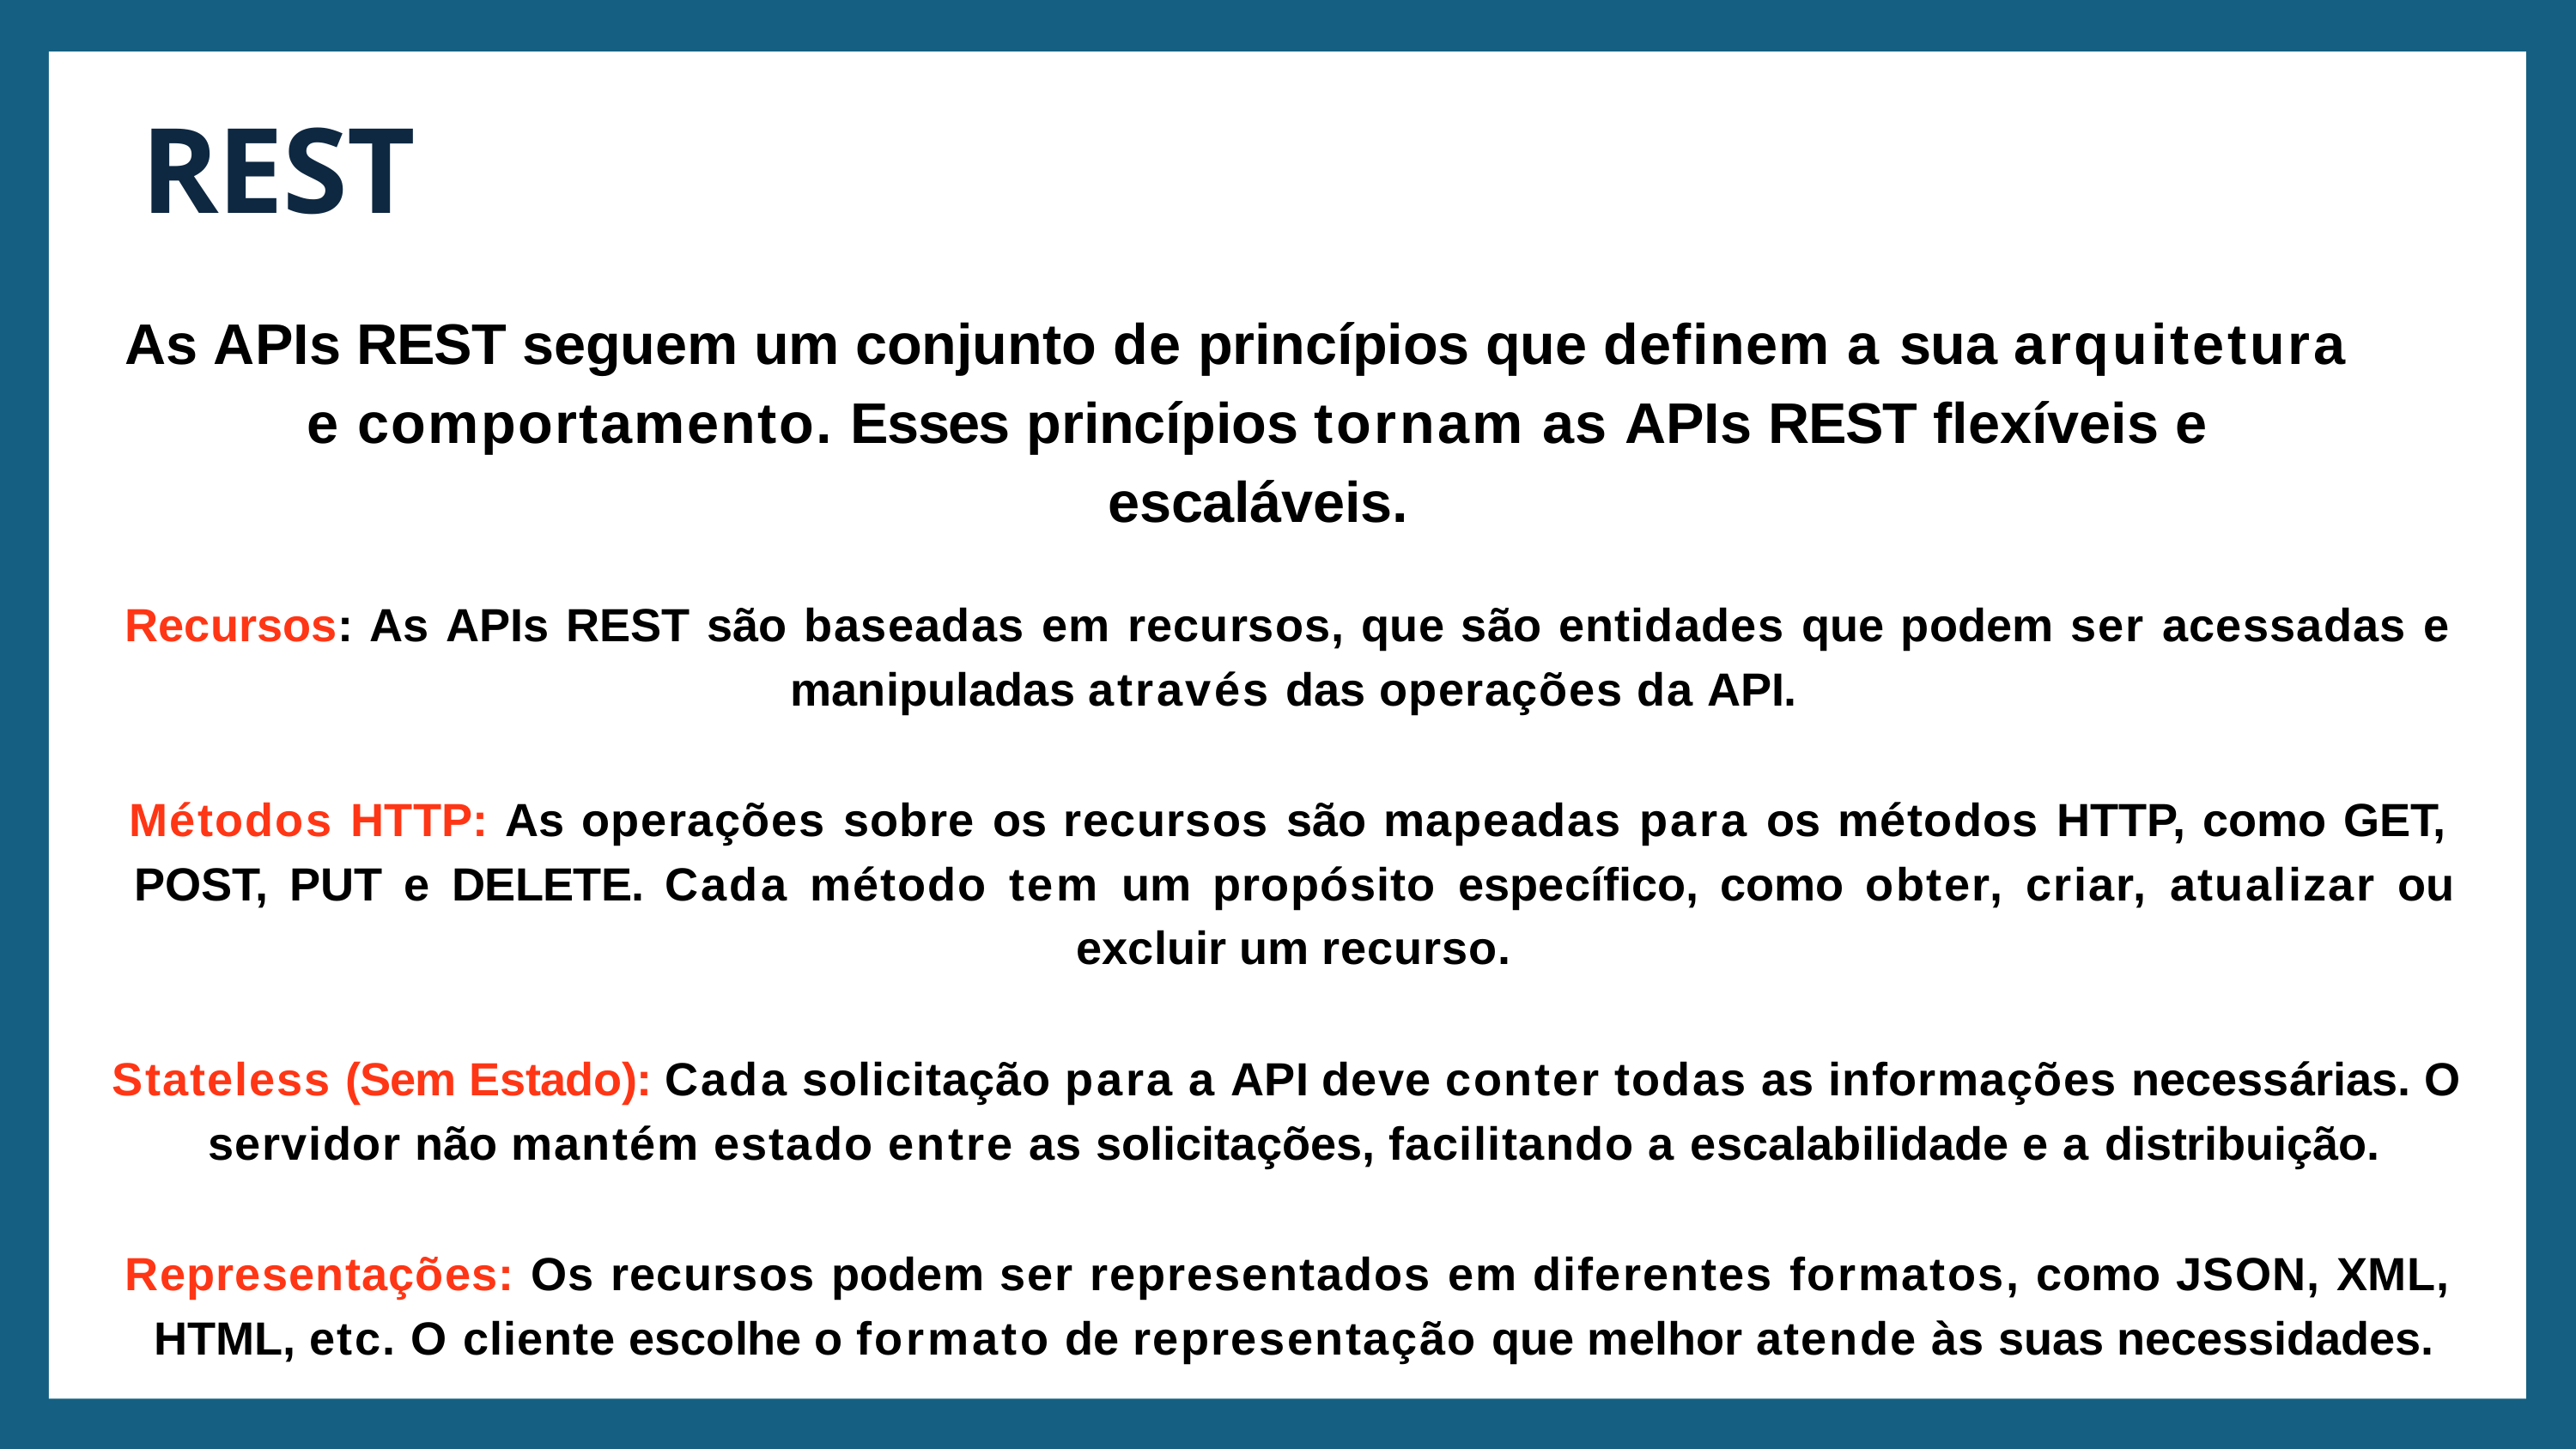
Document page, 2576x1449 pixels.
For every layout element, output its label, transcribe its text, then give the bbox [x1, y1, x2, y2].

text_box REST [139, 94, 2227, 237]
text_box As APIs REST seguem um conjunto de princípios que definem a sua arquitetura e comportamento. Esses princípios tornam as APIs REST flexíveis e escaláveis. Recursos: As APIs REST são baseadas em recursos, que são entidades que podem ser acessadas e manipuladas através das operações da API. Métodos HTTP: As operações sobre os recursos são mapeadas para os métodos HTTP, como GET, POST, PUT e DELETE. Cada método tem um propósito específico, como obter, criar, atualizar ou excluir um recurso. Stateless (Sem Estado): Cada solicitação para a API deve conter todas as informações necessárias. O servidor não mantém estado entre as solicitações, facilitando a escalabilidade e a distribuição. Representações: Os recursos podem ser representados em diferentes formatos, como JSON, XML, HTML, etc. O cliente escolhe o formato de representação que melhor atende às suas necessidades. [110, 294, 2466, 1364]
